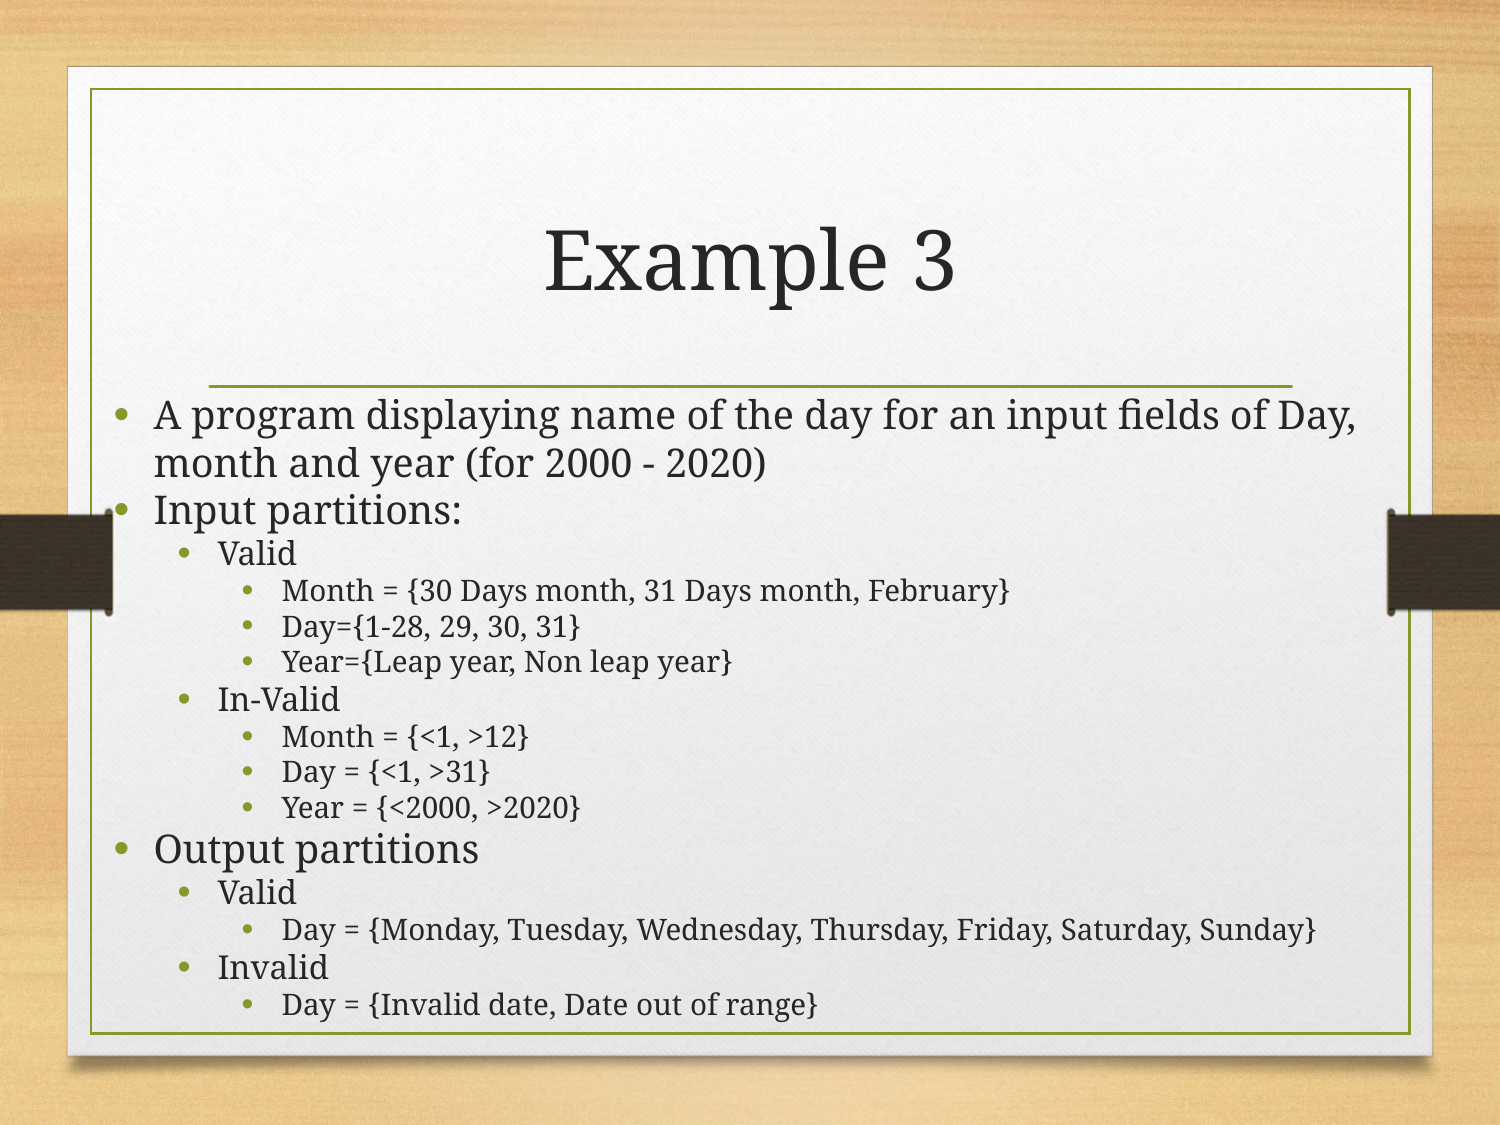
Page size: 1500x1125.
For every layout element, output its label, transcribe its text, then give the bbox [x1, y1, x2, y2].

list A program displaying name of the day for an input fields of Day, month and year (for 2000 - 2020) Input partitions: Valid Month = {30 Days month, 31 Days month, February} Day={1-28, 29, 30, 31} Year={Leap year, Non leap year} In-Valid Month = {<1, >12} Day = {<1, >31} Year = {<2000, >2020} Output partitions Valid Day = {Monday, Tuesday, Wednesday, Thursday, Friday, Saturday, Sunday} Invalid Day = {Invalid date, Date out of range} [98, 382, 1413, 1037]
title Example 3 [193, 150, 1309, 365]
picture [0, 0, 1500, 1125]
